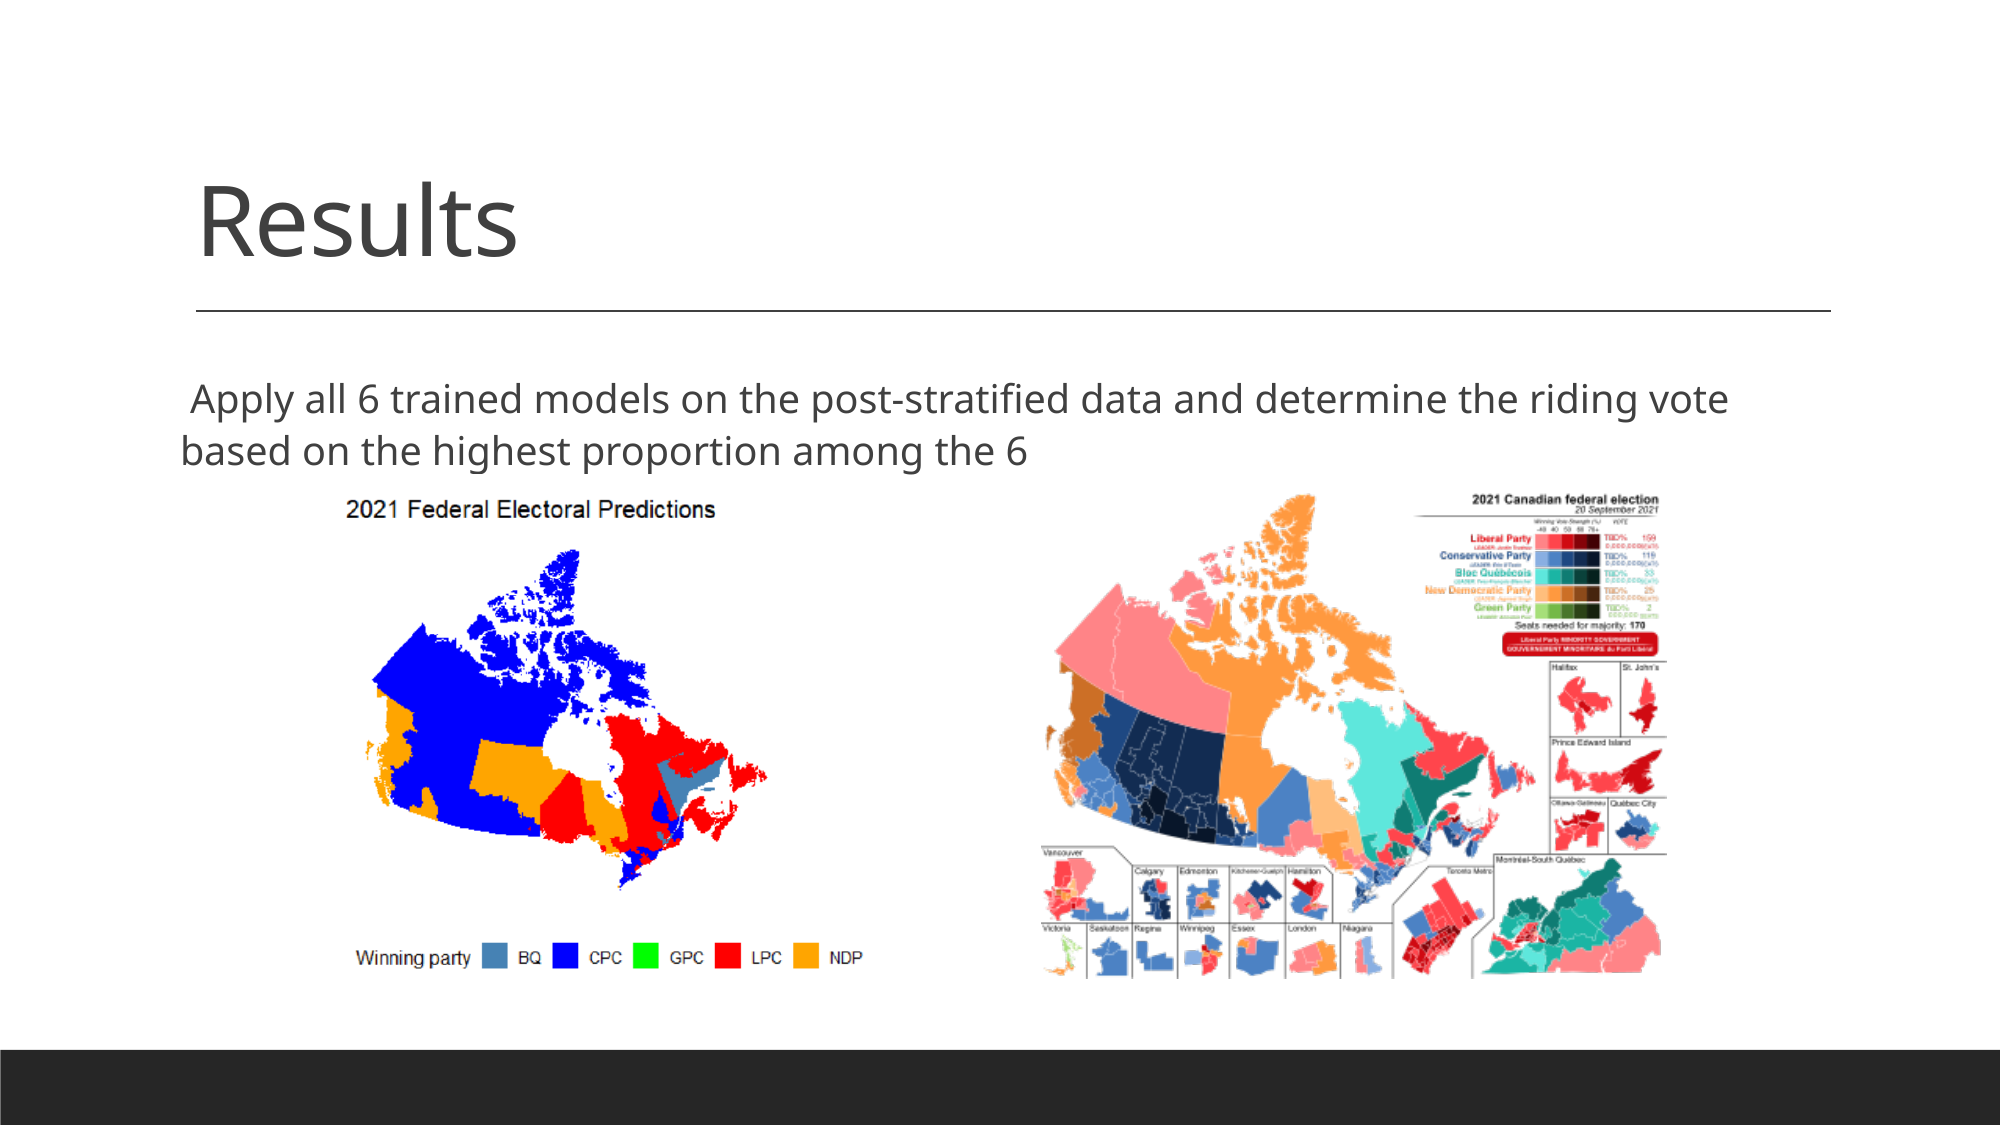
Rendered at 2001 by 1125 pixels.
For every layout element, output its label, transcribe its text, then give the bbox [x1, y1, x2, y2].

title Results [180, 47, 1830, 285]
picture [281, 473, 890, 983]
list Apply all 6 trained models on the post-stratified data and determine the riding vote based on the highest proportion among the 6 [180, 361, 1830, 979]
picture [1040, 488, 1667, 979]
